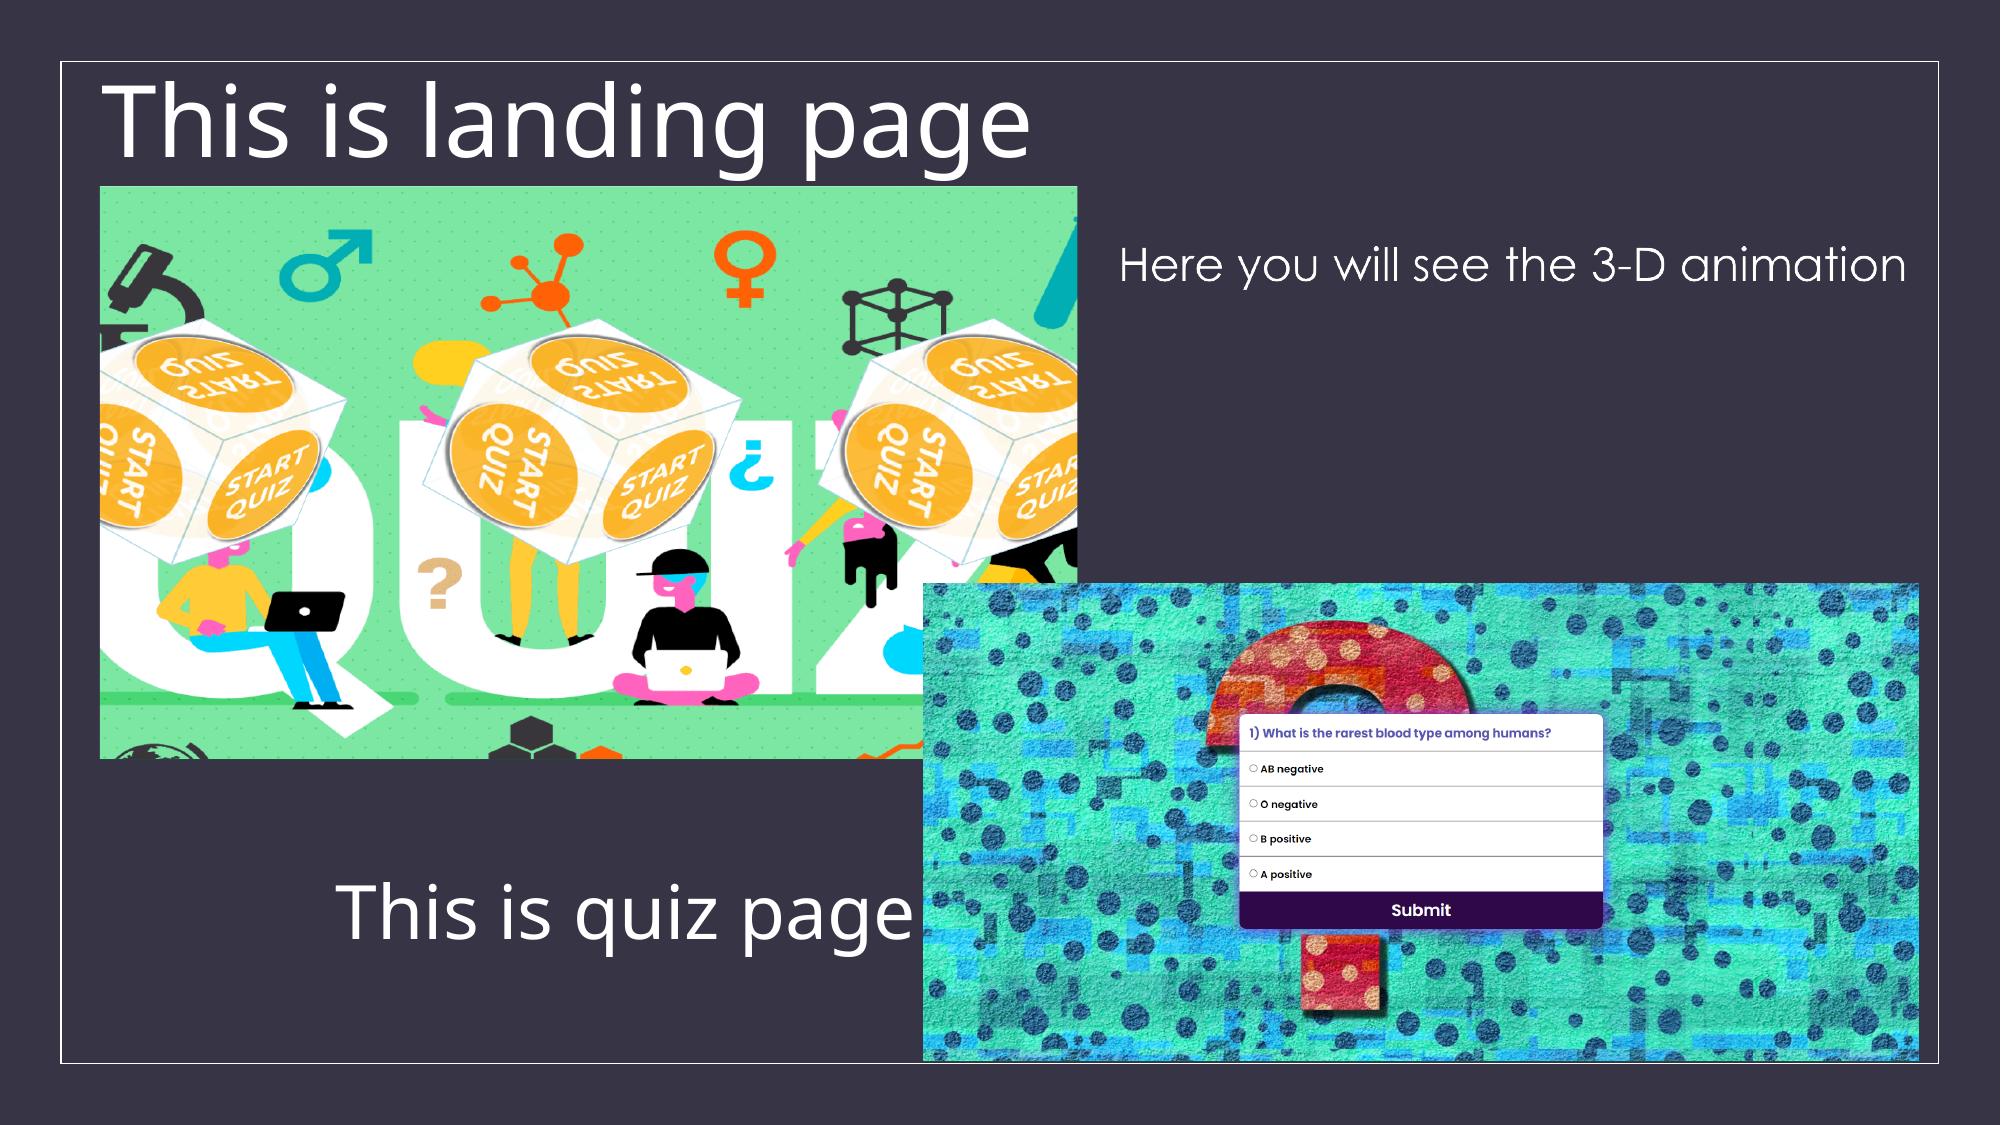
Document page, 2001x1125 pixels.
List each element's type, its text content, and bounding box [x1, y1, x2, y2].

picture [1090, 221, 1935, 319]
text_box This is quiz page [321, 857, 917, 963]
picture [99, 186, 1919, 1062]
title This is landing page [86, 63, 1422, 187]
